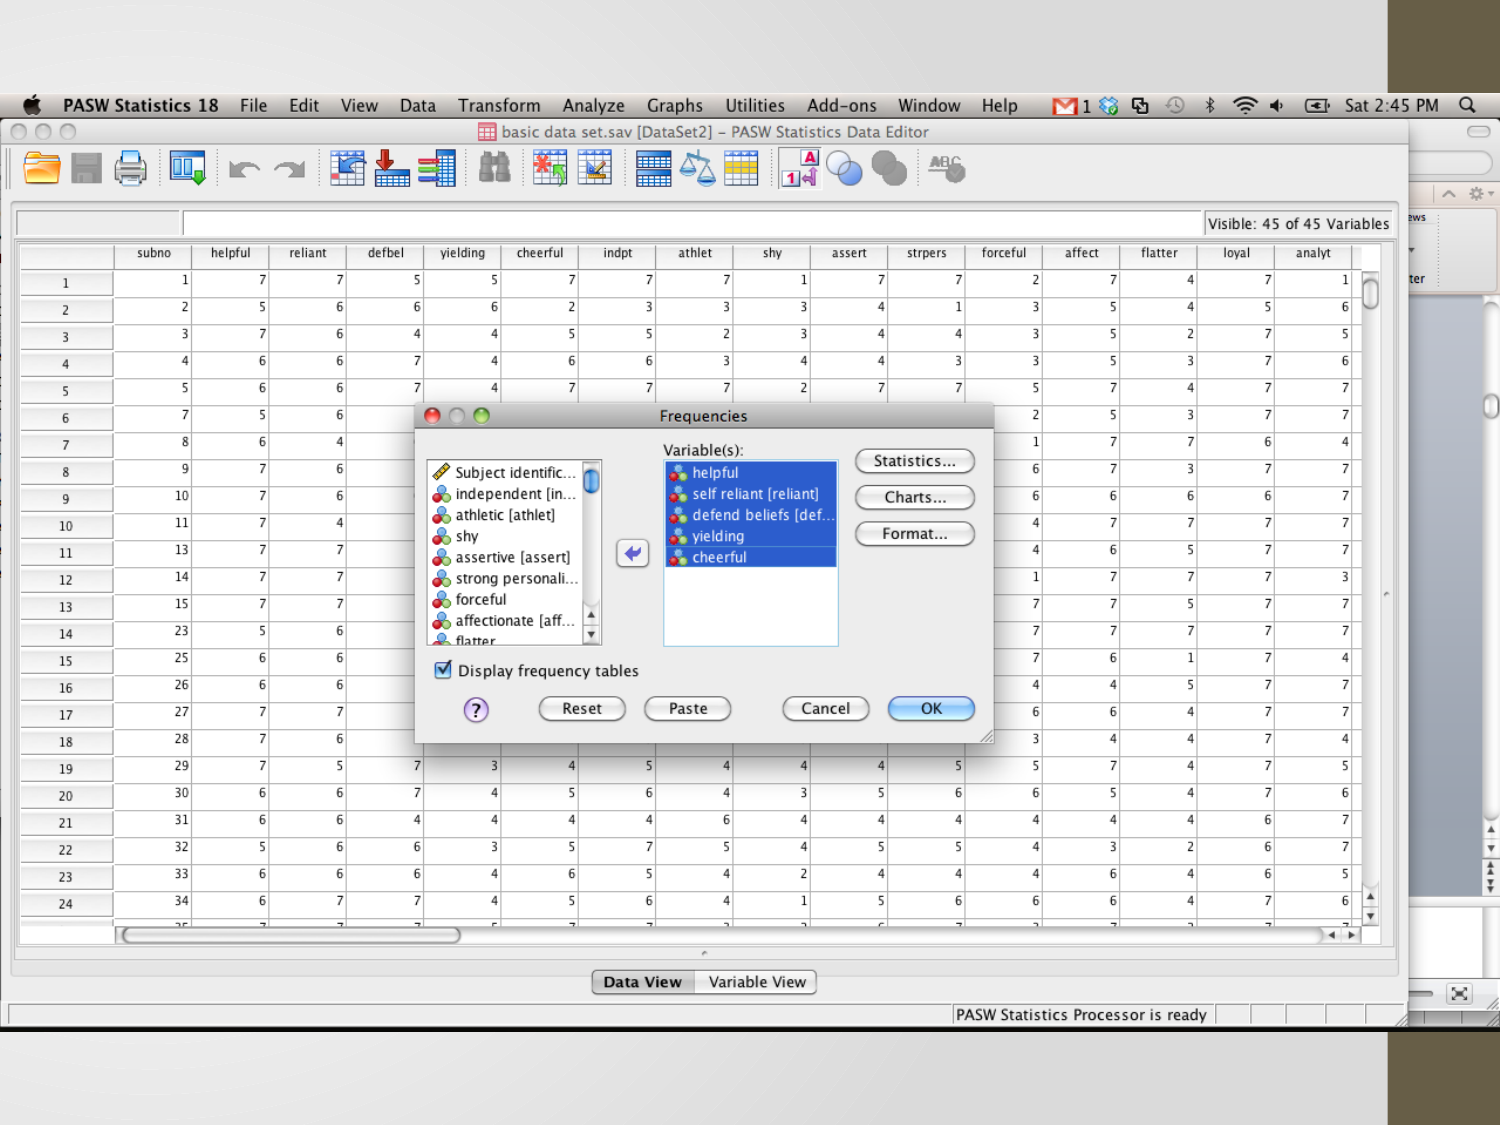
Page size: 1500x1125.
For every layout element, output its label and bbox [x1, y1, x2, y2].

picture [0, 93, 1500, 1032]
